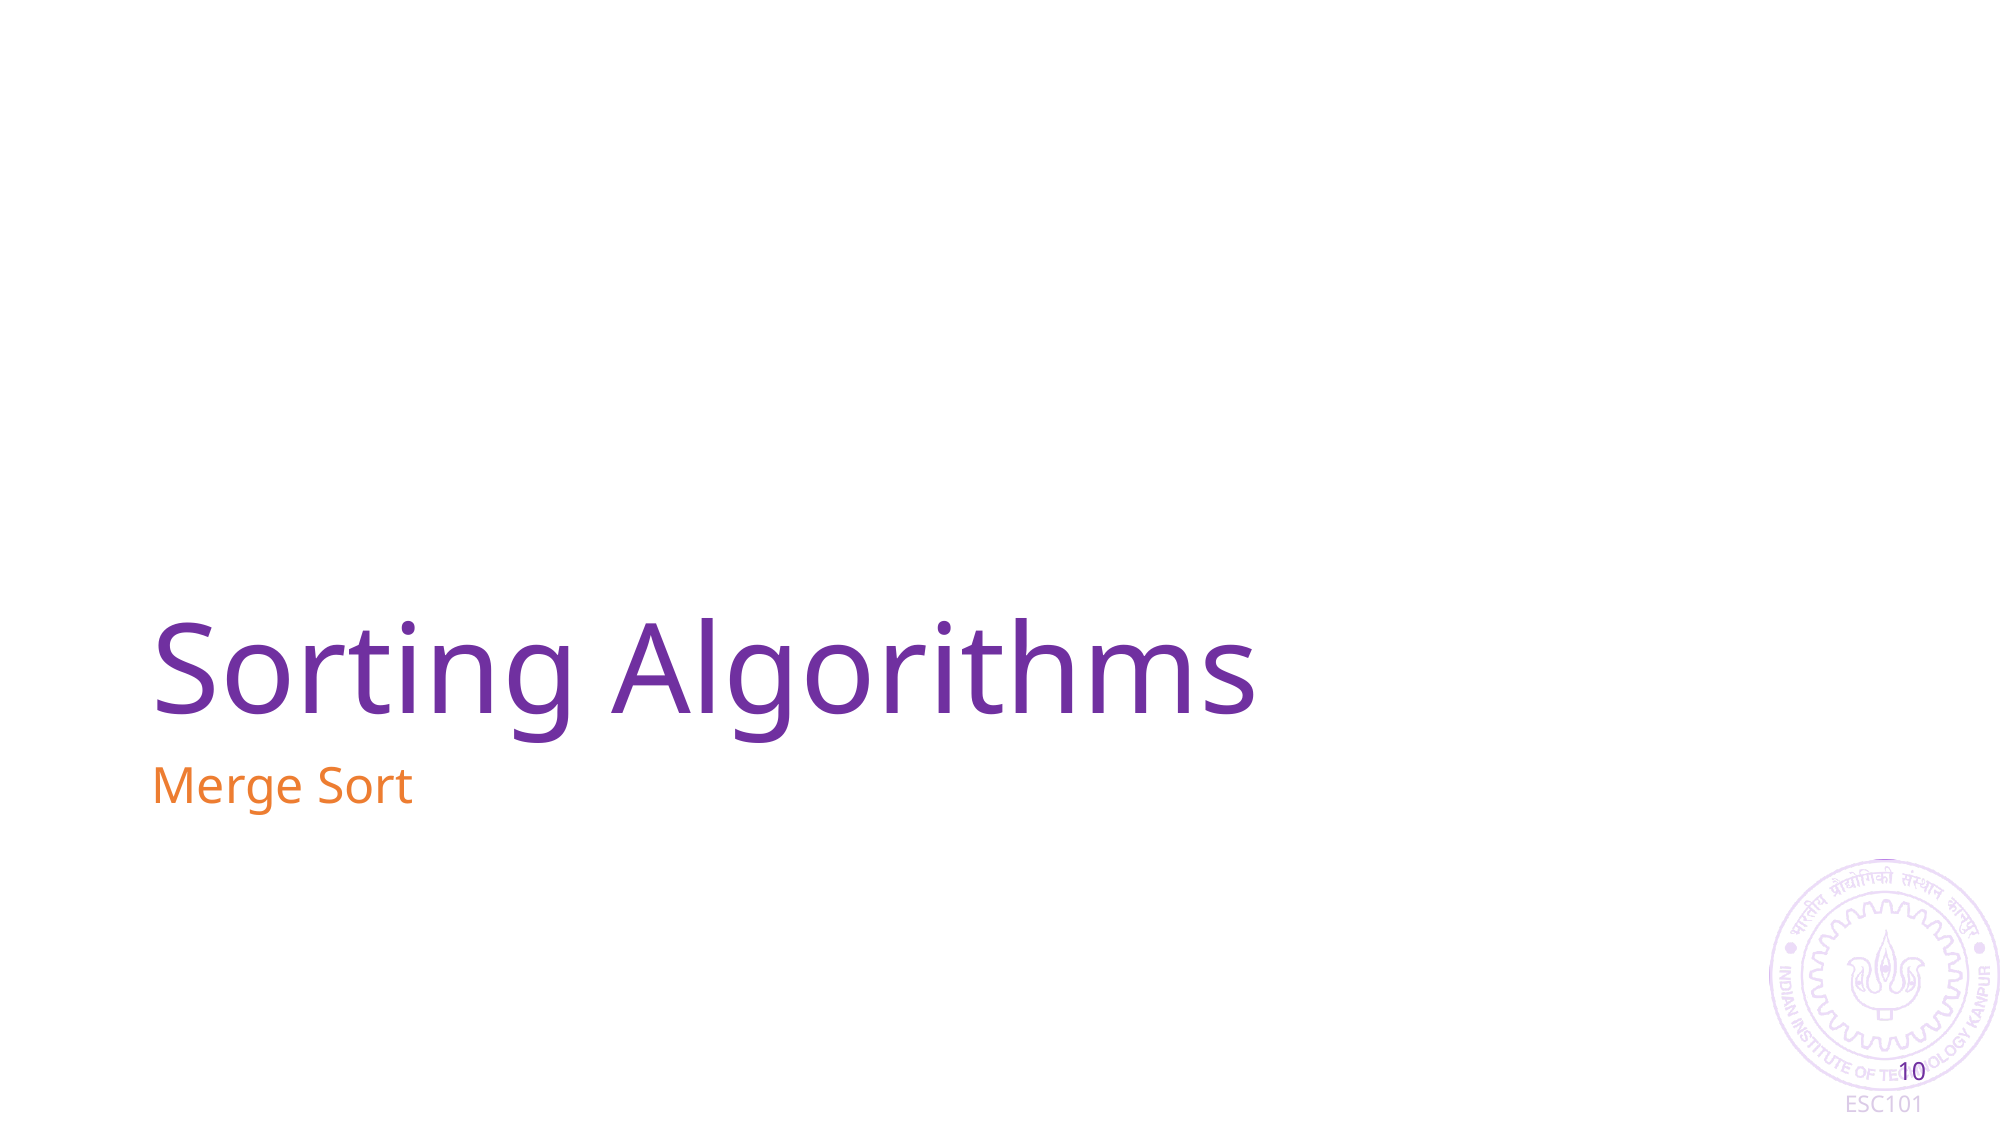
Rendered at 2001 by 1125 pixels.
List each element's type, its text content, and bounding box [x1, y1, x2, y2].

list Merge Sort [136, 752, 1862, 999]
title Sorting Algorithms [136, 280, 1862, 749]
footer [319, 1042, 1863, 1103]
slide_number 10 [1863, 1042, 1942, 1103]
